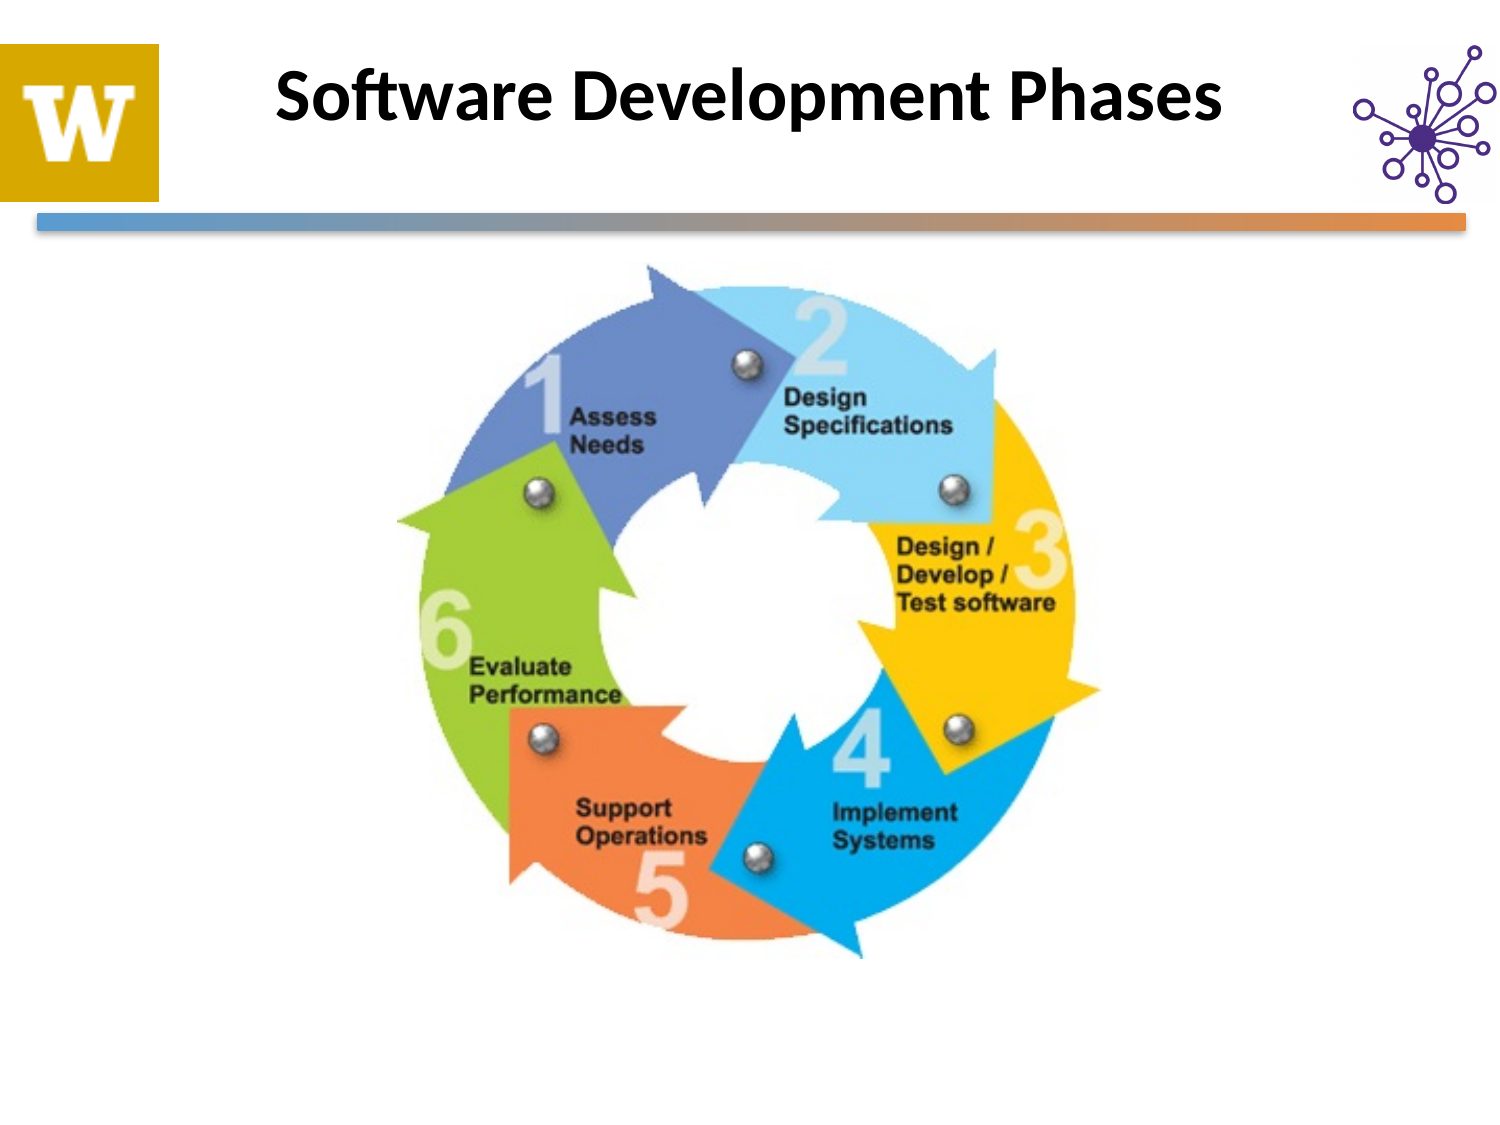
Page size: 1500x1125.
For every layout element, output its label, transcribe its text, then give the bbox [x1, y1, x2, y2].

picture [0, 44, 159, 202]
picture [397, 262, 1103, 959]
title Software Development Phases [75, 37, 1425, 175]
picture [1353, 45, 1497, 204]
